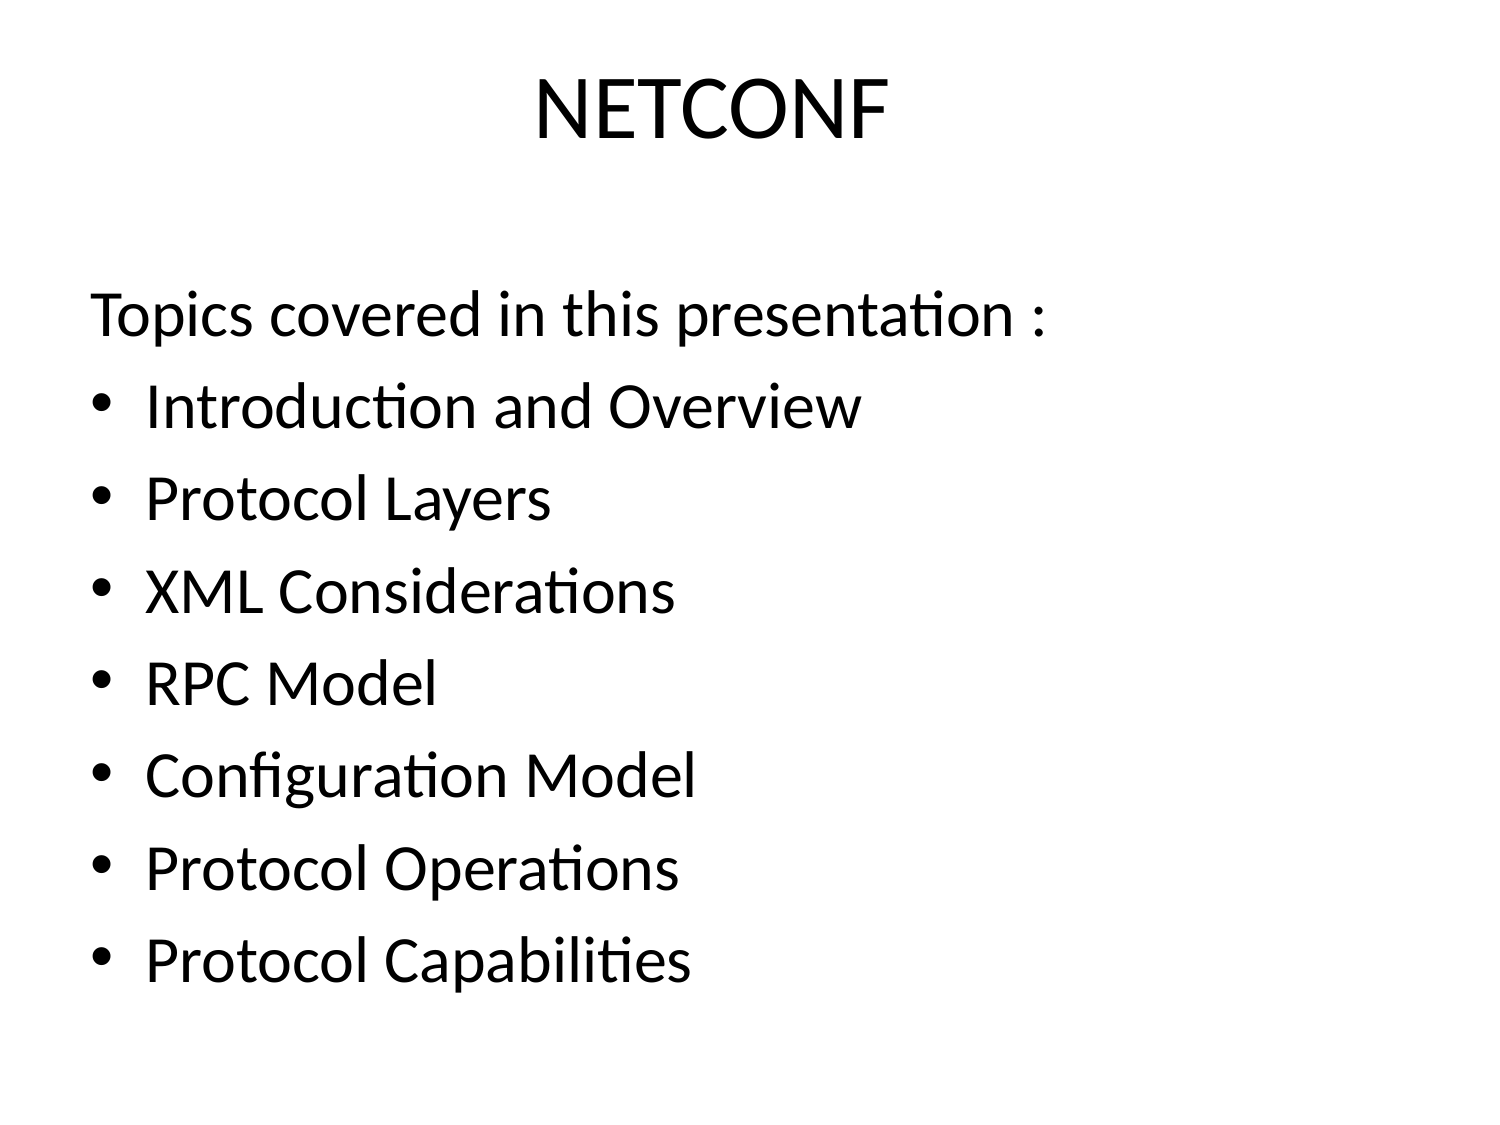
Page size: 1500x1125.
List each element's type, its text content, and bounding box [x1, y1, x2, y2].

list Topics covered in this presentation : Introduction and Overview Protocol Layers XML Considerations RPC Model Configuration Model Protocol Operations Protocol Capabilities [75, 262, 1425, 1005]
text_box NETCONF [74, 0, 1350, 220]
